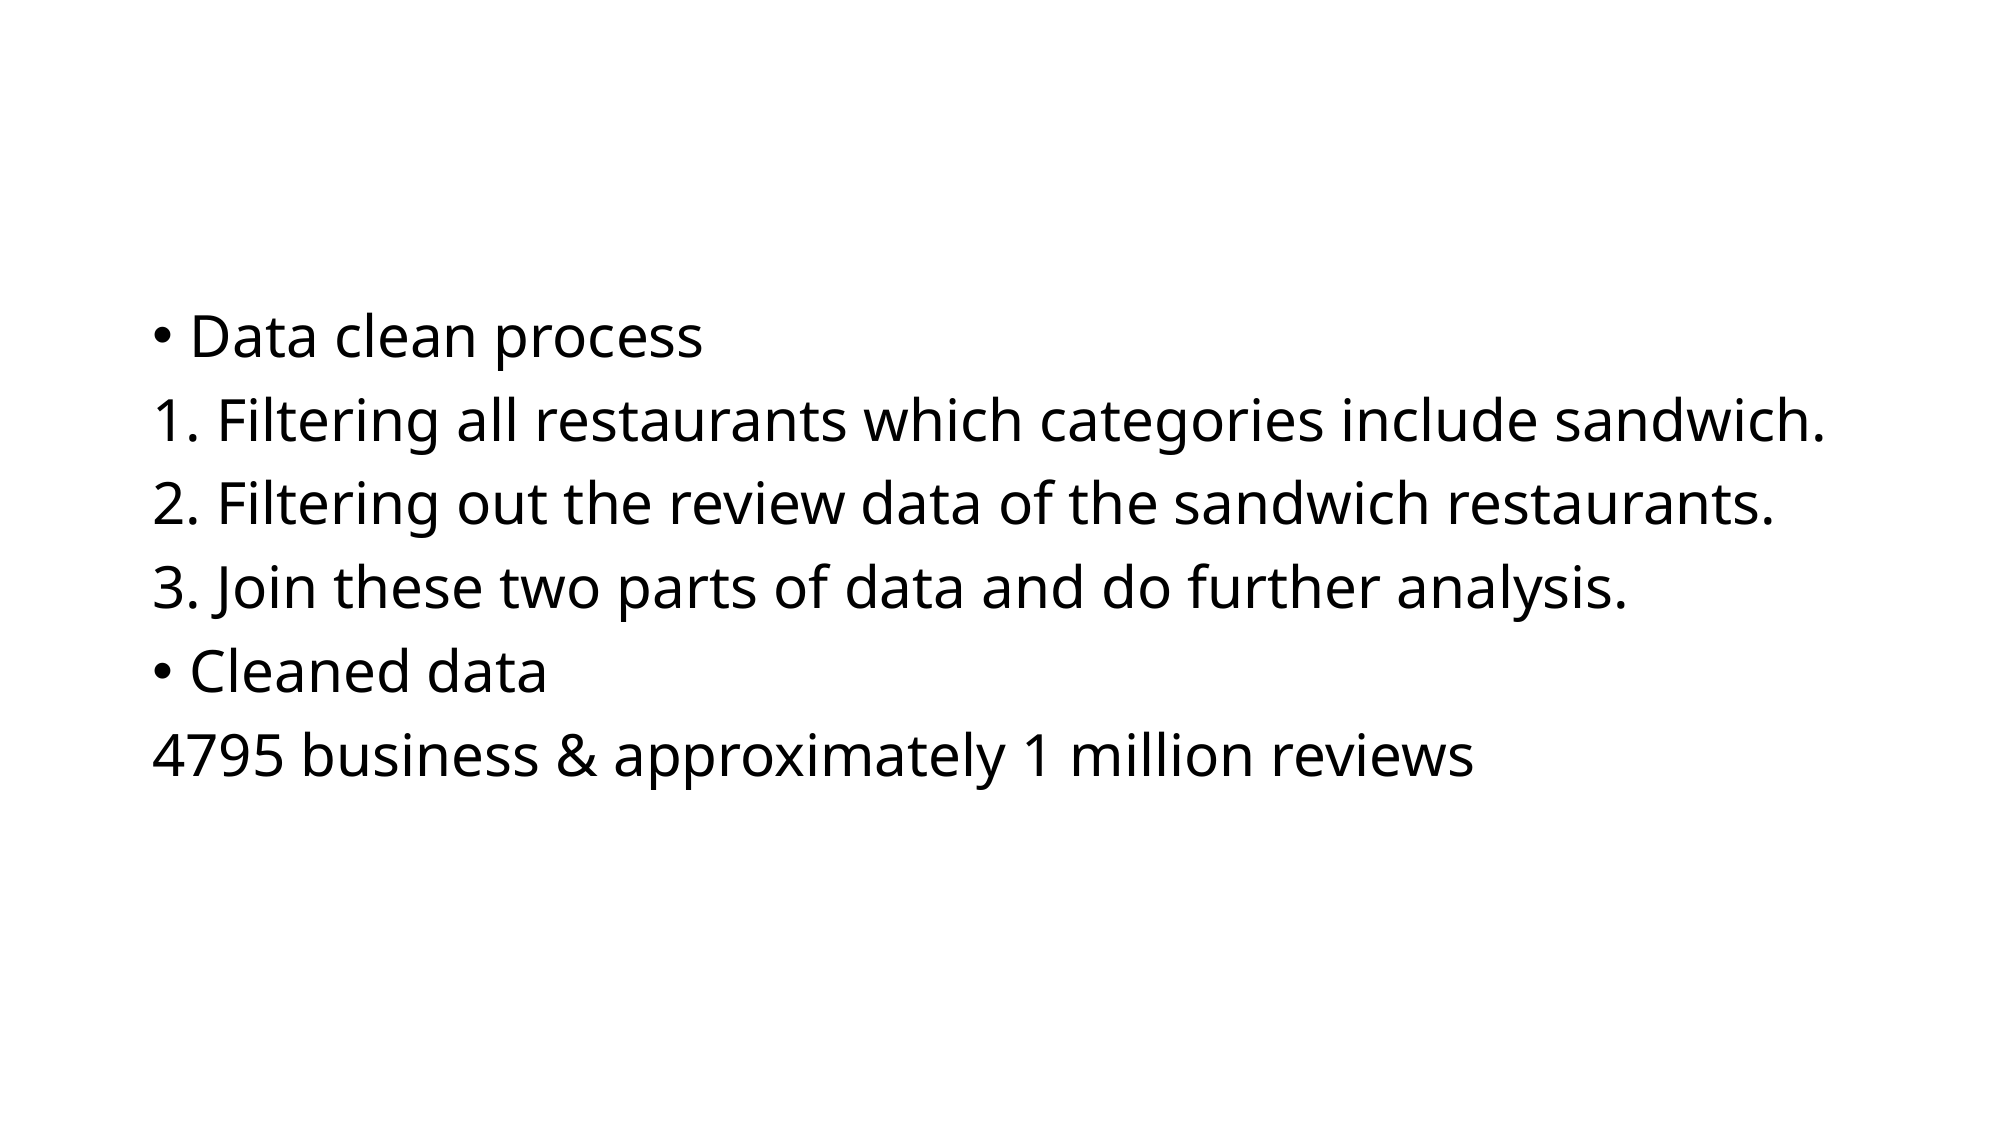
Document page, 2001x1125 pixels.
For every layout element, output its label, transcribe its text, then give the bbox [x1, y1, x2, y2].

list Data clean process 1. Filtering all restaurants which categories include sandwich. 2. Filtering out the review data of the sandwich restaurants. 3. Join these two parts of data and do further analysis. Cleaned data 4795 business & approximately 1 million reviews [137, 299, 1863, 1014]
